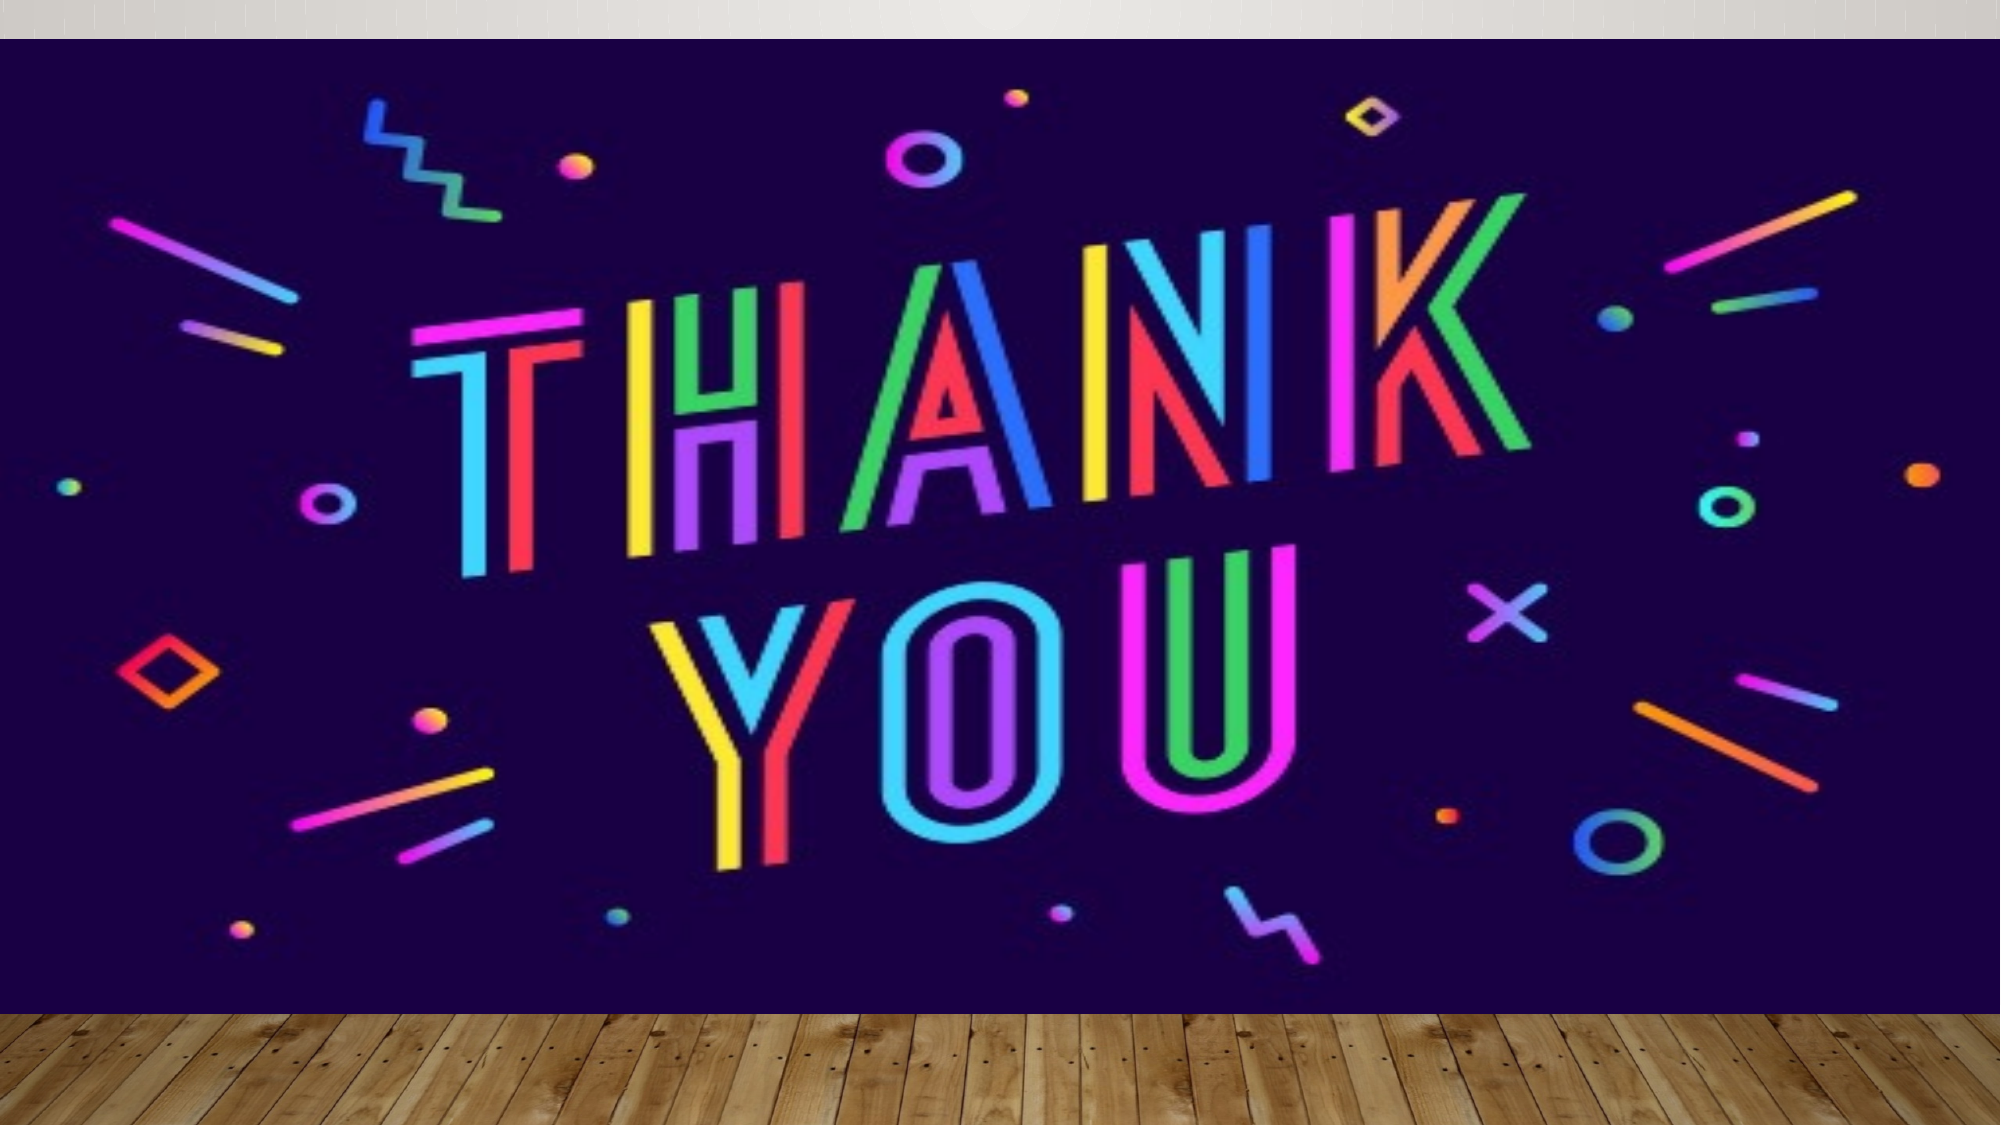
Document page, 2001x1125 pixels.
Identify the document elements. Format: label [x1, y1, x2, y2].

picture [0, 1014, 2000, 1125]
list [0, 39, 2000, 1014]
